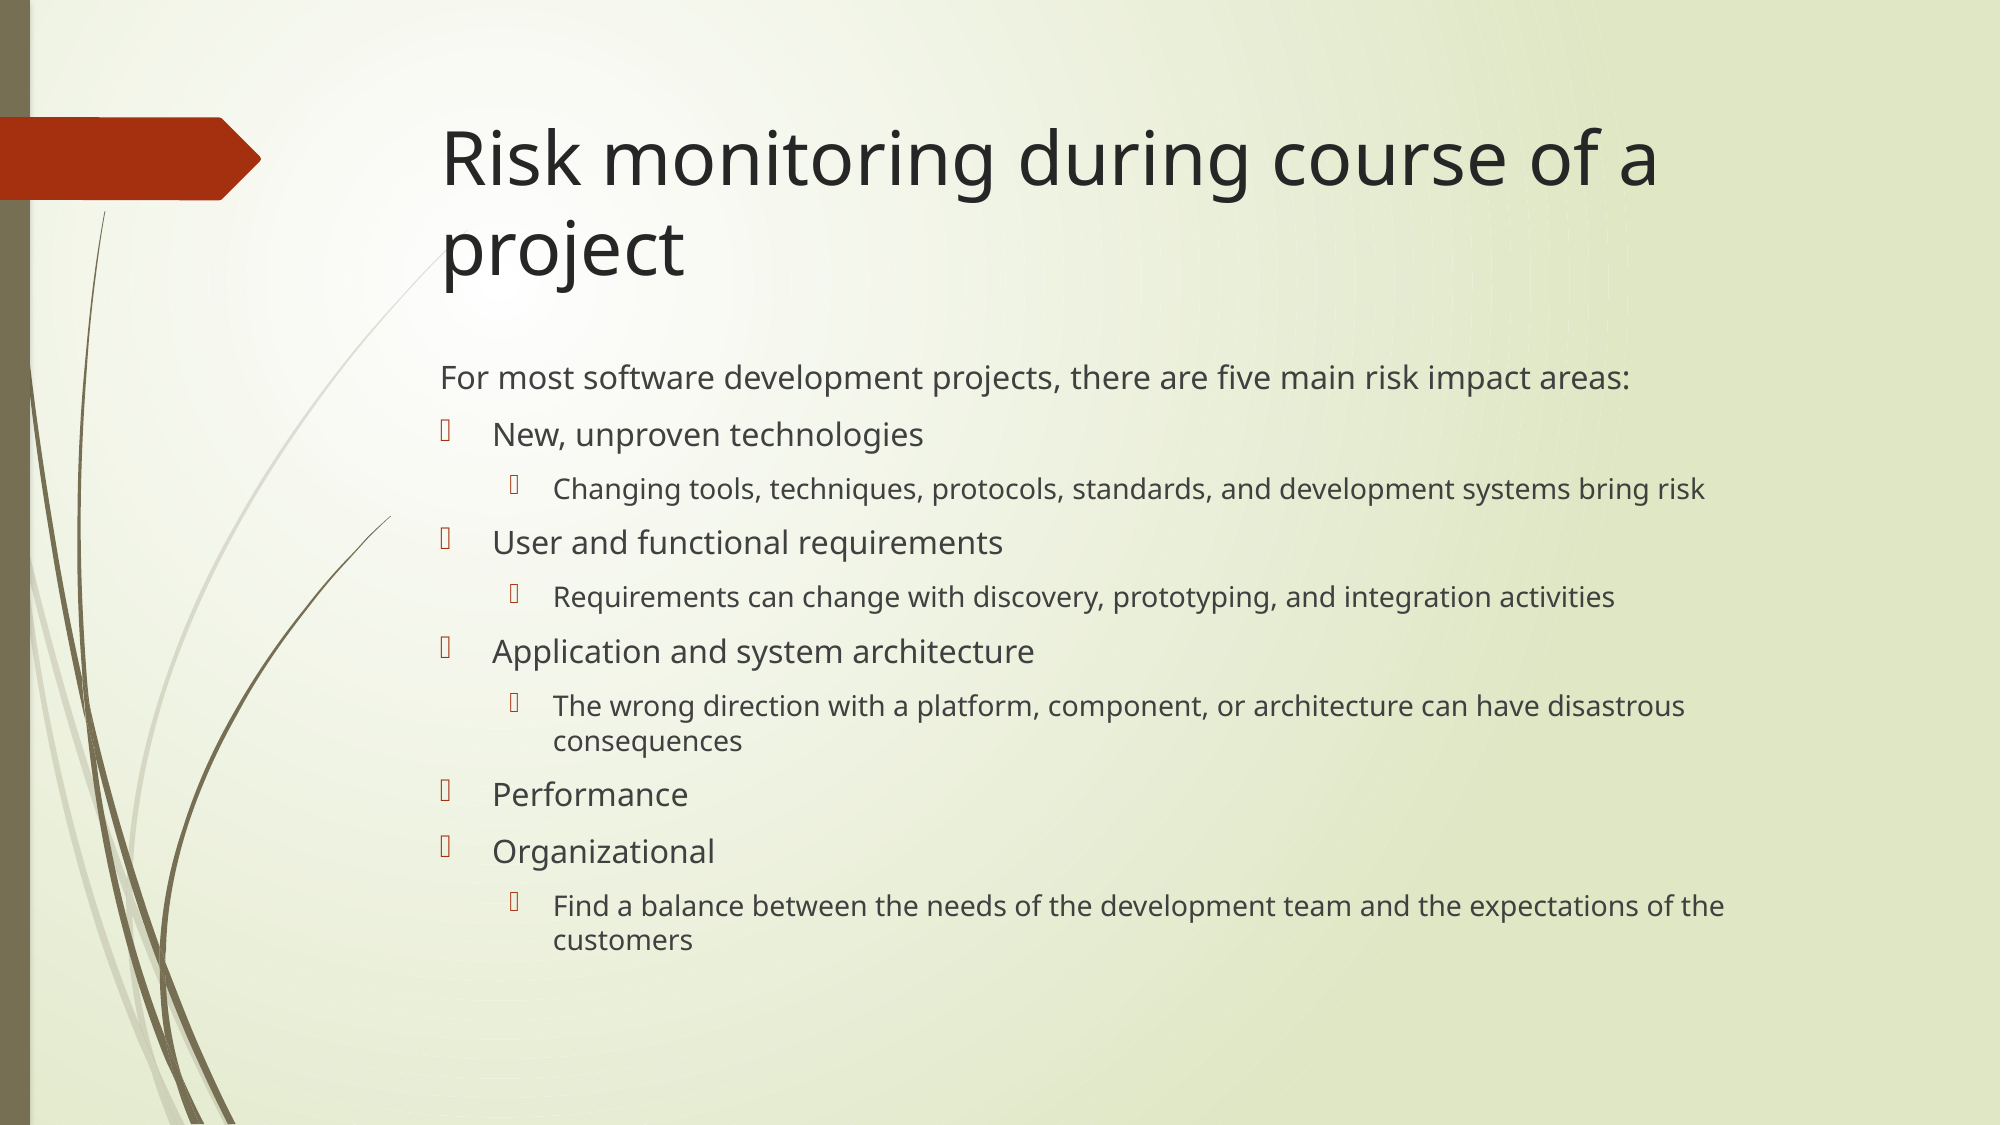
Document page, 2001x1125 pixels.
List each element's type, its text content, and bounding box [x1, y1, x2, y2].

list For most software development projects, there are five main risk impact areas: New, unproven technologies Changing tools, techniques, protocols, standards, and development systems bring risk User and functional requirements Requirements can change with discovery, prototyping, and integration activities Application and system architecture The wrong direction with a platform, component, or architecture can have disastrous consequences Performance Organizational Find a balance between the needs of the development team and the expectations of the customers [424, 350, 1888, 970]
title Risk monitoring during course of a project [425, 102, 1888, 313]
